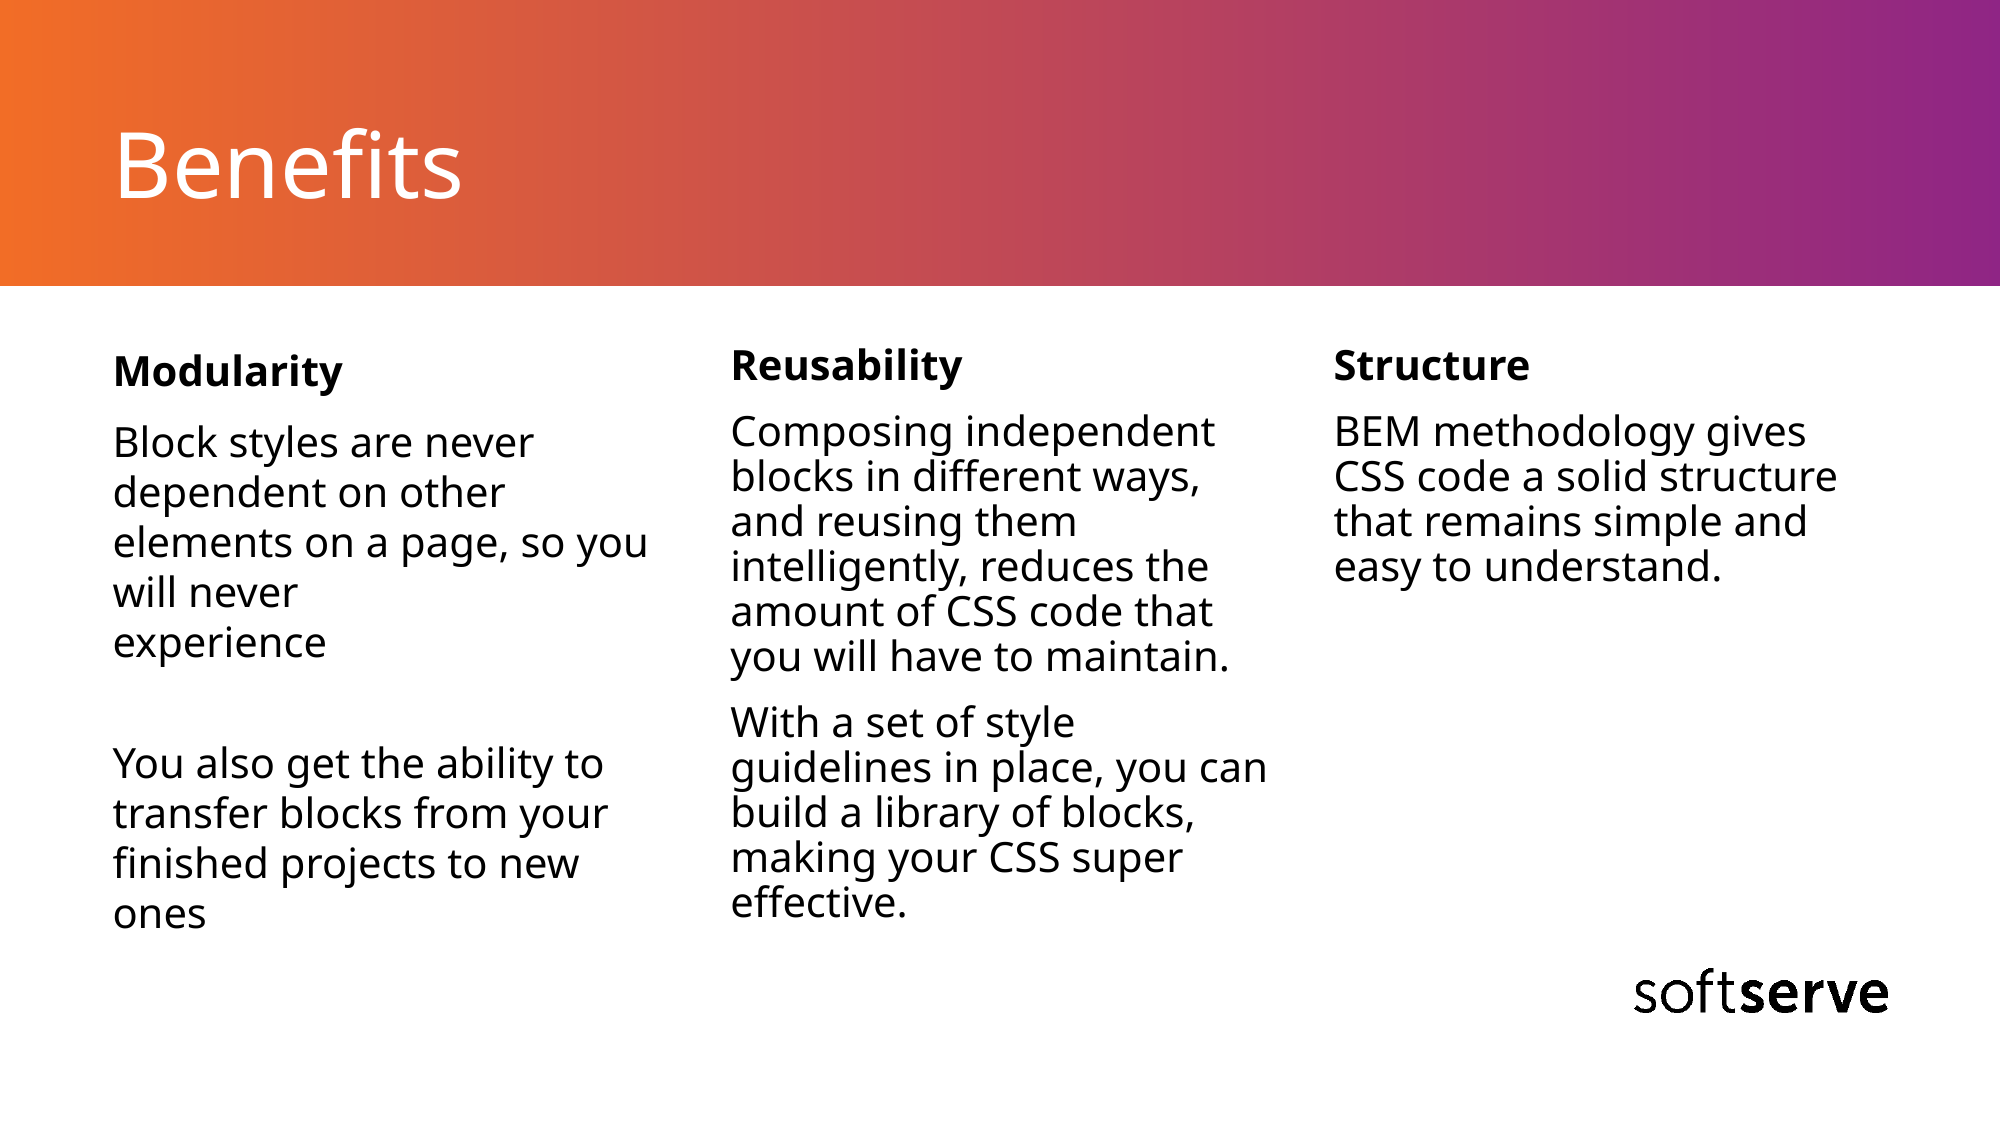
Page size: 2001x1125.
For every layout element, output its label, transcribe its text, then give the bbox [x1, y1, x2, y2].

text_box Reusability Composing independent blocks in different ways, and reusing them intelligently, reduces the amount of CSS code that you will have to maintain. With a set of style guidelines in place, you can build a library of blocks, making your CSS super effective. [715, 337, 1285, 900]
text_box Modularity Block styles are never dependent on other elements on a page, so you will never experience problems from cascading. You also get the ability to transfer blocks from your finished projects to new ones [112, 337, 682, 900]
picture [1634, 968, 1888, 1013]
title Benefits [112, 112, 1888, 225]
text_box Structure BEM methodology gives CSS code a solid structure that remains simple and easy to understand. [1318, 337, 1888, 900]
